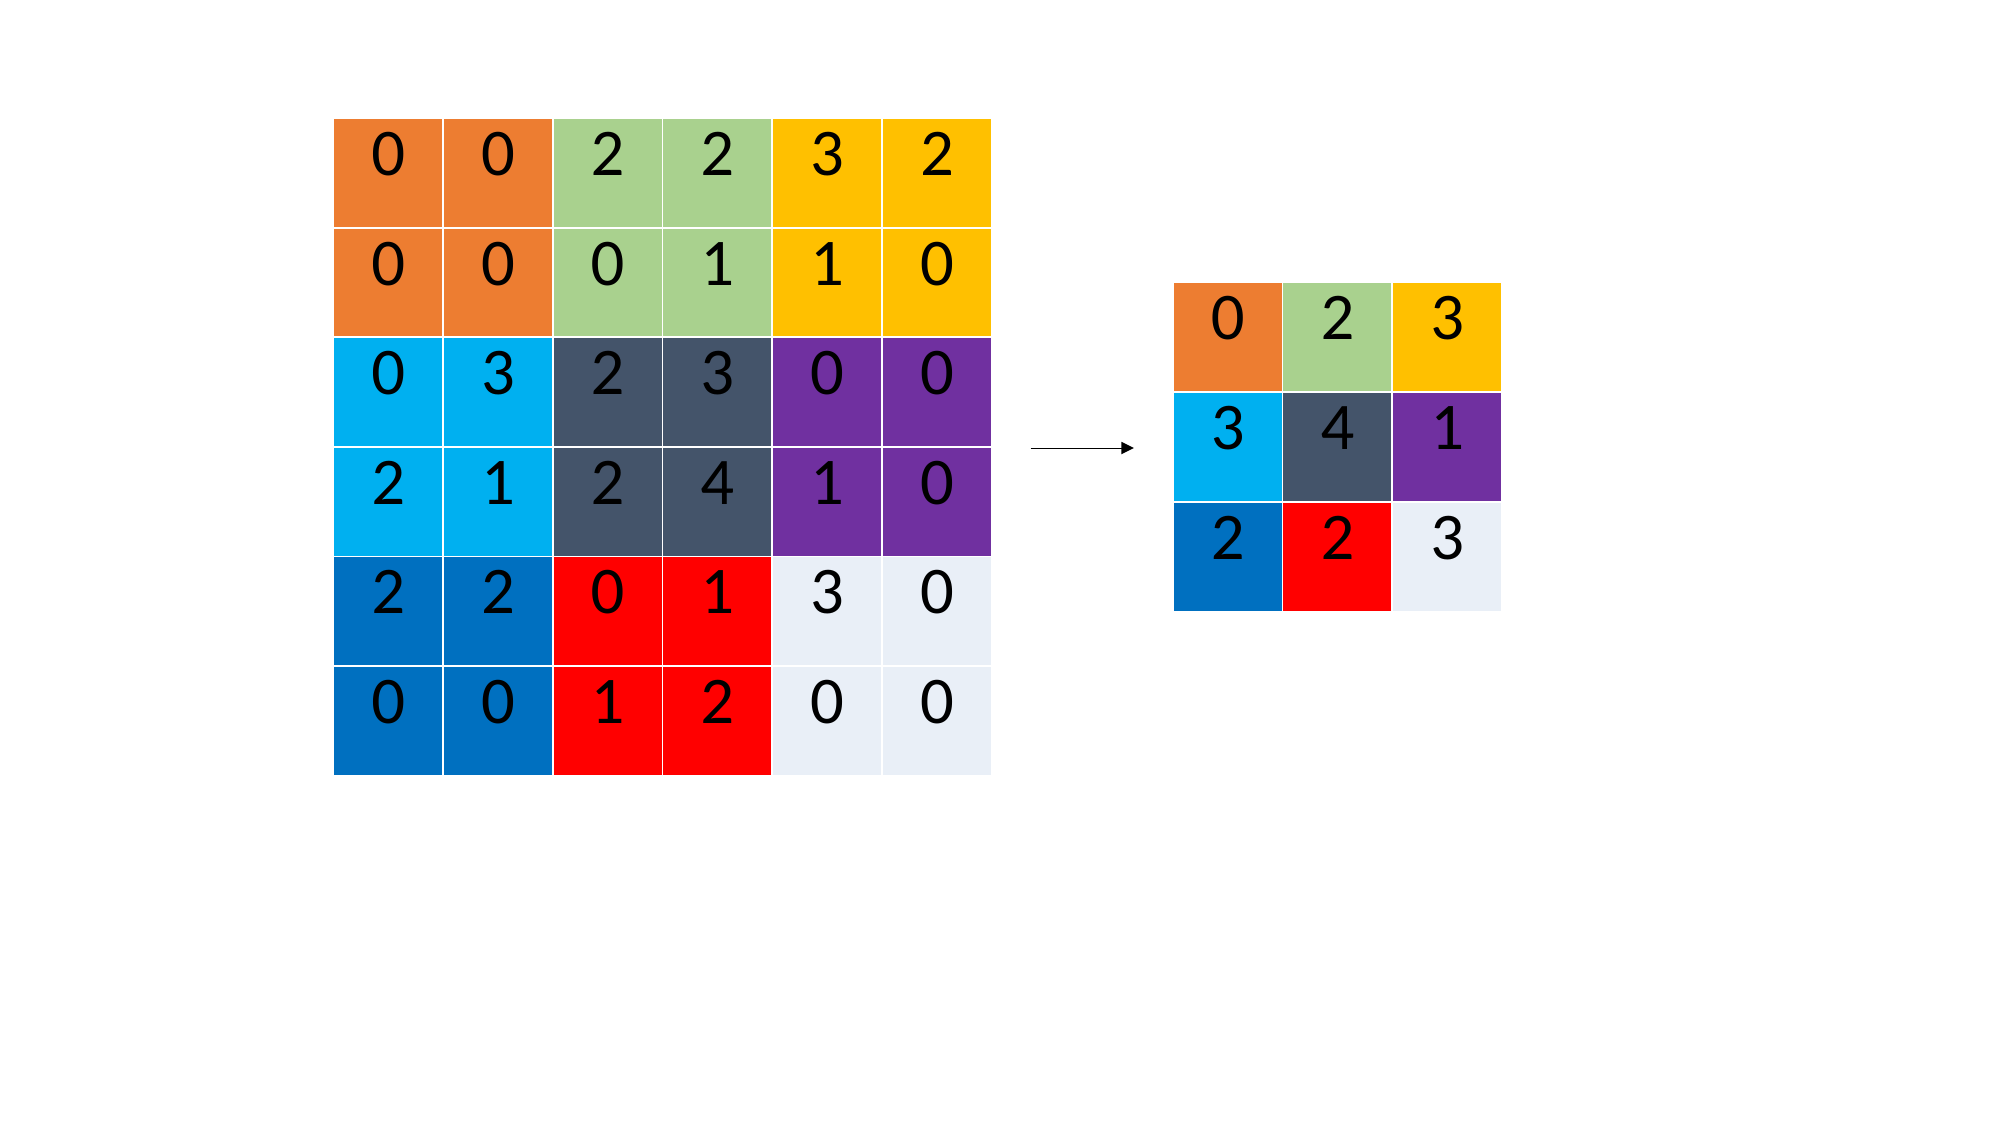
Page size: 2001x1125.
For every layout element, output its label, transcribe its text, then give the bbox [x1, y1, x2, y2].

table_cell 2 [444, 557, 552, 665]
table_cell 2 [334, 557, 442, 665]
table_cell 3 [1174, 393, 1282, 501]
table_cell 3 [773, 557, 881, 665]
table_cell 0 [334, 229, 442, 336]
table_cell 2 [554, 448, 662, 556]
table_header 0 [444, 119, 552, 227]
table_header 3 [1393, 283, 1501, 391]
table_cell 0 [883, 229, 991, 336]
table_cell 0 [773, 338, 881, 446]
table_cell 1 [663, 557, 771, 665]
table_cell 3 [663, 338, 771, 446]
table_cell 1 [773, 448, 881, 556]
table_cell 0 [554, 229, 662, 336]
table_cell 2 [663, 667, 771, 775]
table_cell 1 [663, 229, 771, 336]
table_header 0 [1174, 283, 1282, 391]
table_cell 4 [663, 448, 771, 556]
table_cell 0 [554, 557, 662, 665]
table_cell 0 [883, 338, 991, 446]
table_header 3 [773, 119, 881, 227]
table_cell 0 [773, 667, 881, 775]
table_cell 2 [1283, 503, 1391, 611]
table_header 0 [334, 119, 442, 227]
table_cell 2 [554, 338, 662, 446]
table_cell 0 [883, 448, 991, 556]
table_cell 1 [773, 229, 881, 336]
table_cell 0 [444, 667, 552, 775]
table_header 2 [663, 119, 771, 227]
table_cell 0 [334, 667, 442, 775]
table_cell 0 [334, 338, 442, 446]
table_cell 3 [444, 338, 552, 446]
table_cell 1 [1393, 393, 1501, 501]
table_header 2 [554, 119, 662, 227]
table_cell 2 [334, 448, 442, 556]
table_header 2 [883, 119, 991, 227]
table_cell 3 [1393, 503, 1501, 611]
table_header 2 [1283, 283, 1391, 391]
table_cell 2 [1174, 503, 1282, 611]
table_cell 4 [1283, 393, 1391, 501]
table_cell 0 [883, 557, 991, 665]
table_cell 1 [444, 448, 552, 556]
table_cell 0 [883, 667, 991, 775]
table_cell 0 [444, 229, 552, 336]
table_cell 1 [554, 667, 662, 775]
